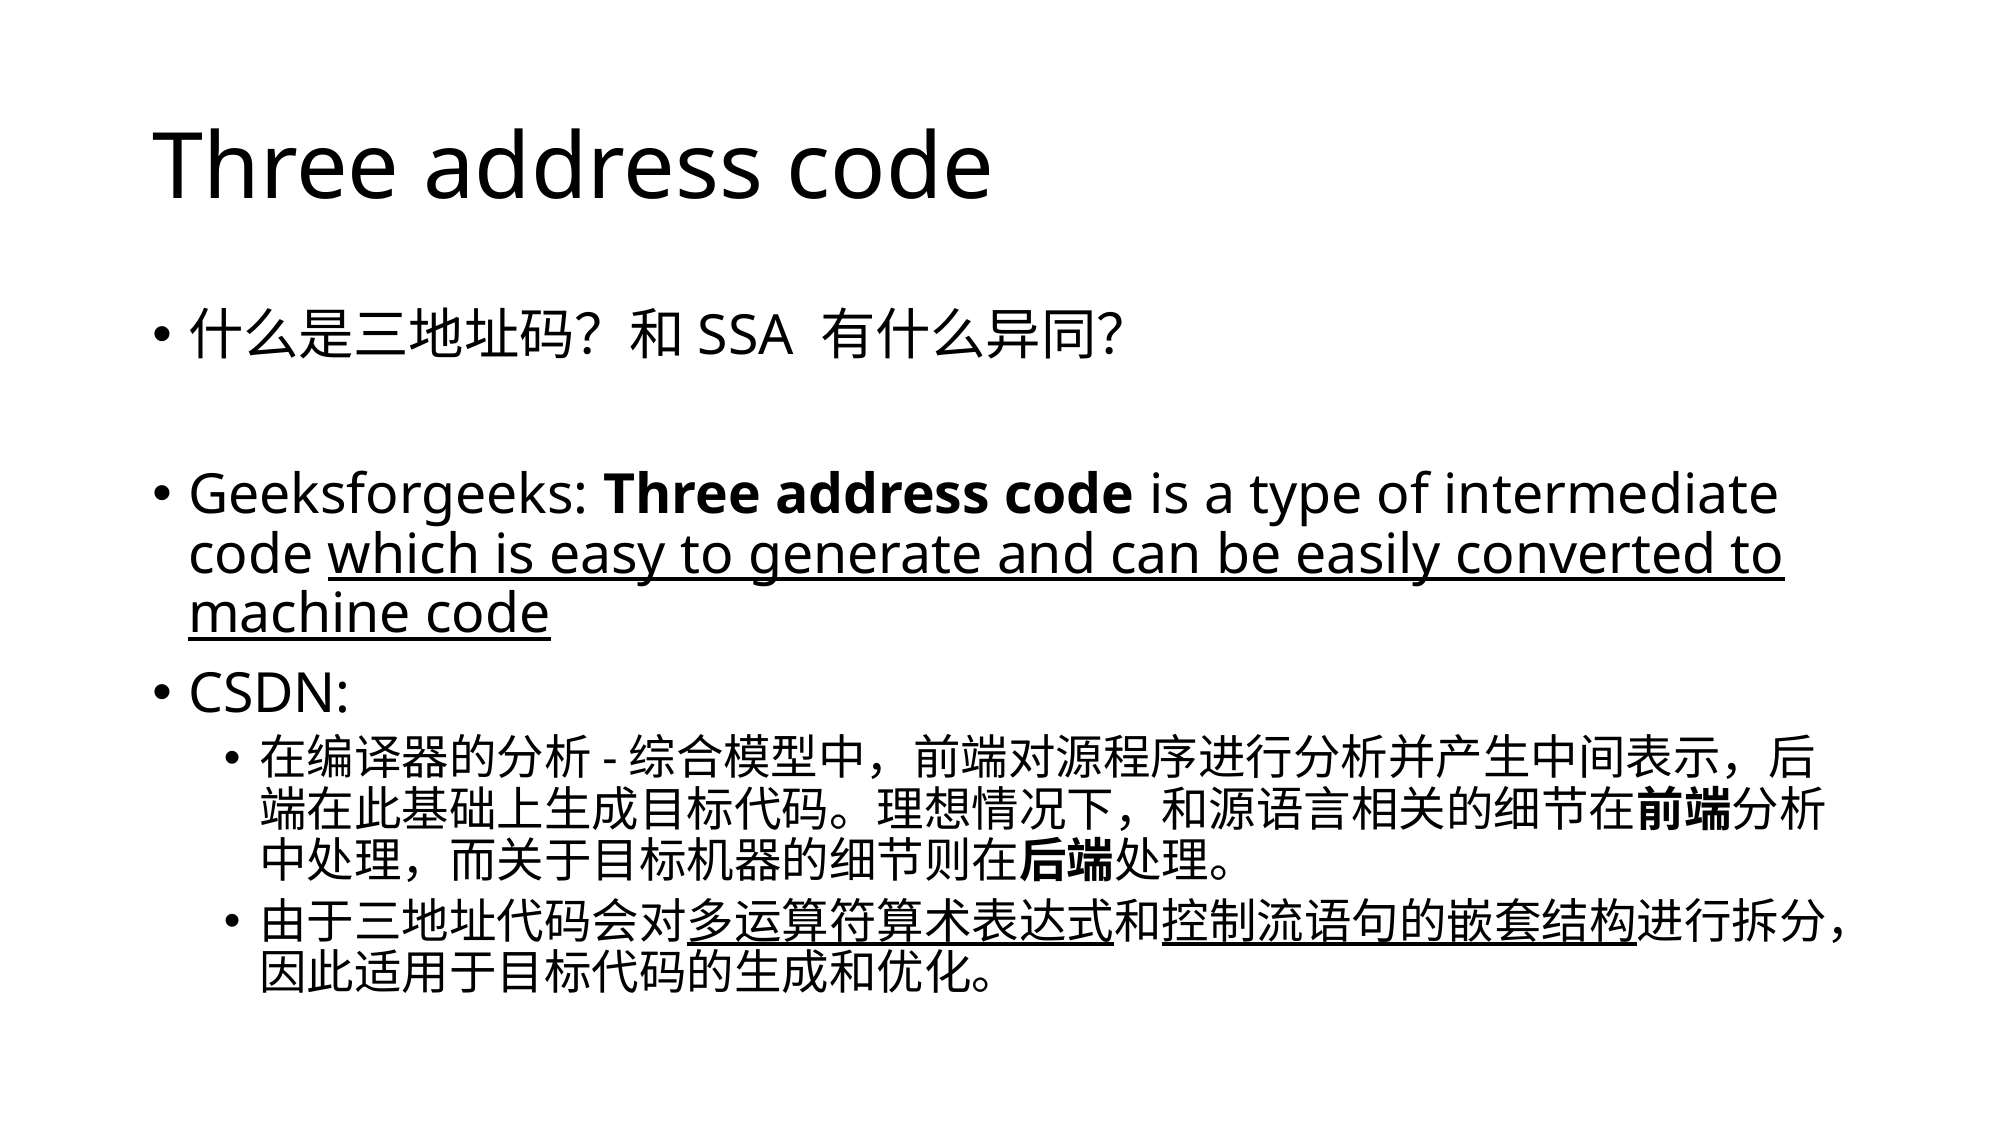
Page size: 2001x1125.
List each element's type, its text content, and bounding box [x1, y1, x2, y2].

title Three address code [137, 59, 1863, 278]
list 什么是三地址码？和SSA 有什么异同？ Geeksforgeeks: Three address code is a type of intermediate code which is easy to generate and can be easily converted to machine code CSDN: 在编译器的分析-综合模型中，前端对源程序进行分析并产生中间表示，后端在此基础上生成目标代码。理想情况下，和源语言相关的细节在前端分析中处理，而关于目标机器的细节则在后端处理。 由于三地址代码会对多运算符算术表达式和控制流语句的嵌套结构进行拆分，因此适用于目标代码的生成和优化。 [137, 299, 1863, 1014]
